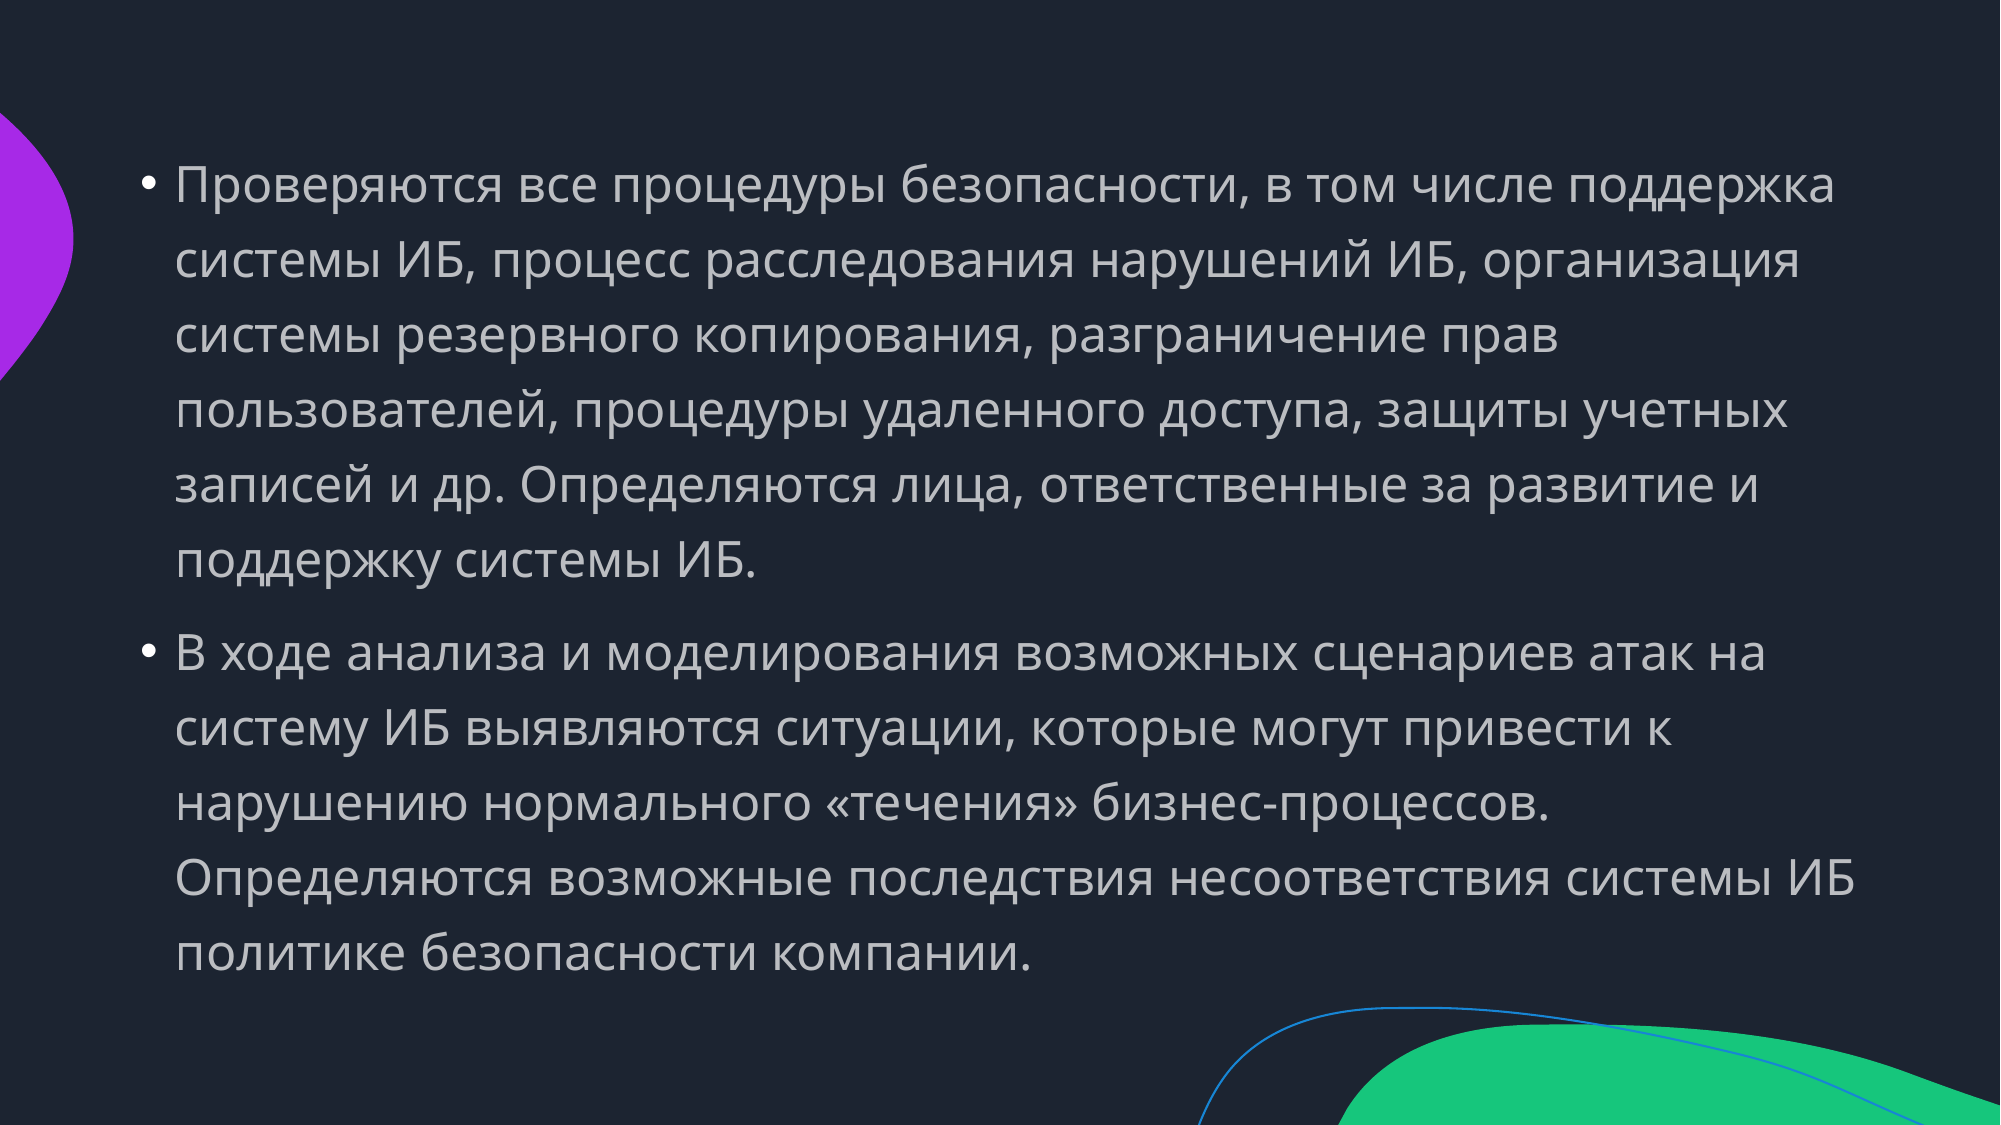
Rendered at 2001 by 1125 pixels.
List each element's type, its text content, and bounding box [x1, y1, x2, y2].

list Проверяются все процедуры безопасности, в том числе поддержка системы ИБ, процесс расследования нарушений ИБ, организация системы резервного копирования, разграничение прав пользователей, процедуры удаленного доступа, защиты учетных записей и др. Определяются лица, ответственные за развитие и поддержку системы ИБ. В ходе анализа и моделирования возможных сценариев атак на систему ИБ выявляются ситуации, которые могут привести к нарушению нормального «течения» бизнес-процессов. Определяются возможные последствия несоответствия системы ИБ политике безопасности компании. [125, 129, 1875, 1002]
